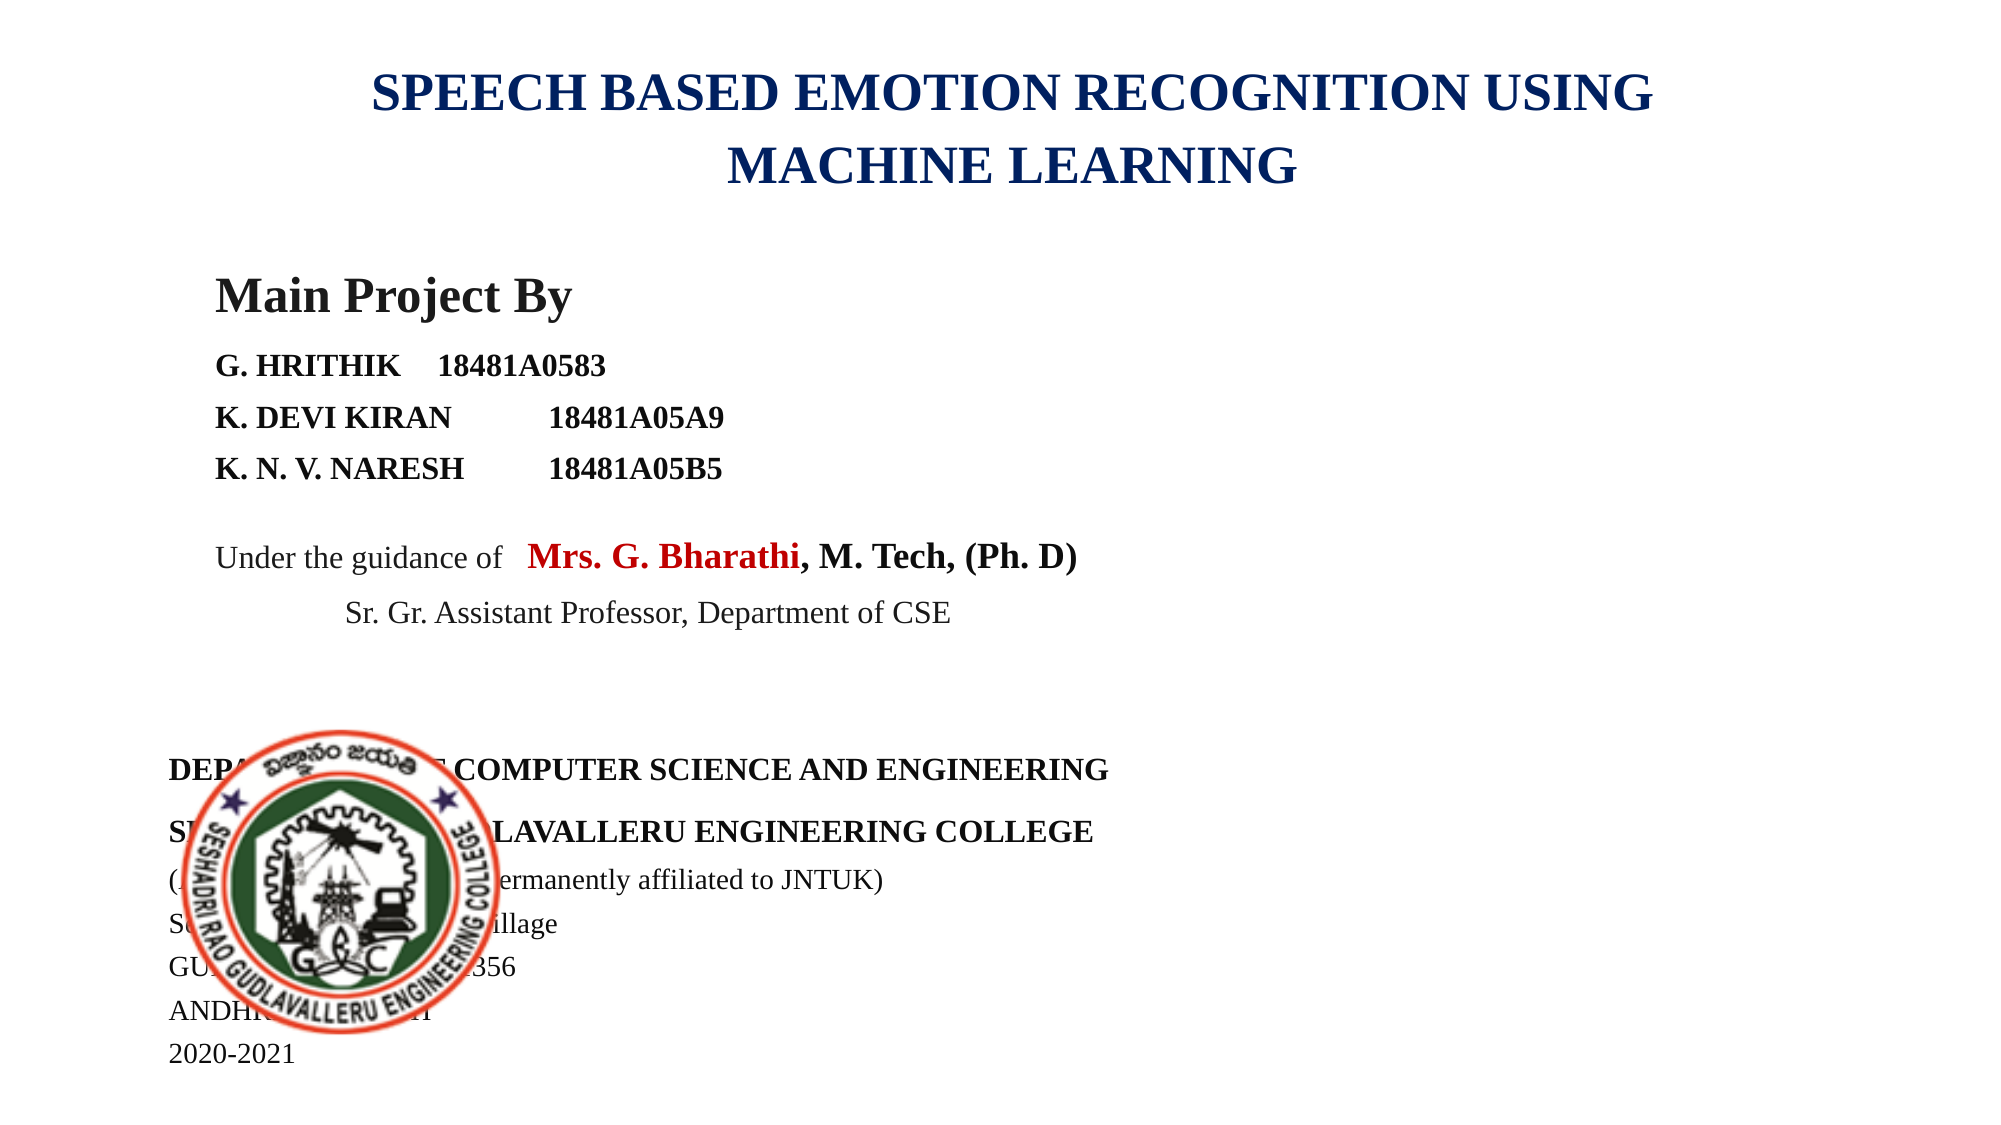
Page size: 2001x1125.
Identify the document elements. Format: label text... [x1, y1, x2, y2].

list SPEECH BASED EMOTION RECOGNITION USING MACHINE LEARNING Main Project By G. HRITHIK 18481A0583 K. DEVI KIRAN 18481A05A9 K. N. V. NARESH 18481A05B5 Under the guidance of Mrs. G. Bharathi, M. Tech, (Ph. D) Sr. Gr. Assistant Professor, Department of CSE DEPARTMENT OF COMPUTER SCIENCE AND ENGINEERING SESHADRI RAO GUDLAVALLERU ENGINEERING COLLEGE (An Autonomous Institute Permanently affiliated to JNTUK) Seshadri Rao Knowledge Village GUDLAVALLERU – 521356 ANDHRA PRADESH 2020-2021 [89, 56, 1938, 1089]
picture [160, 721, 520, 1050]
